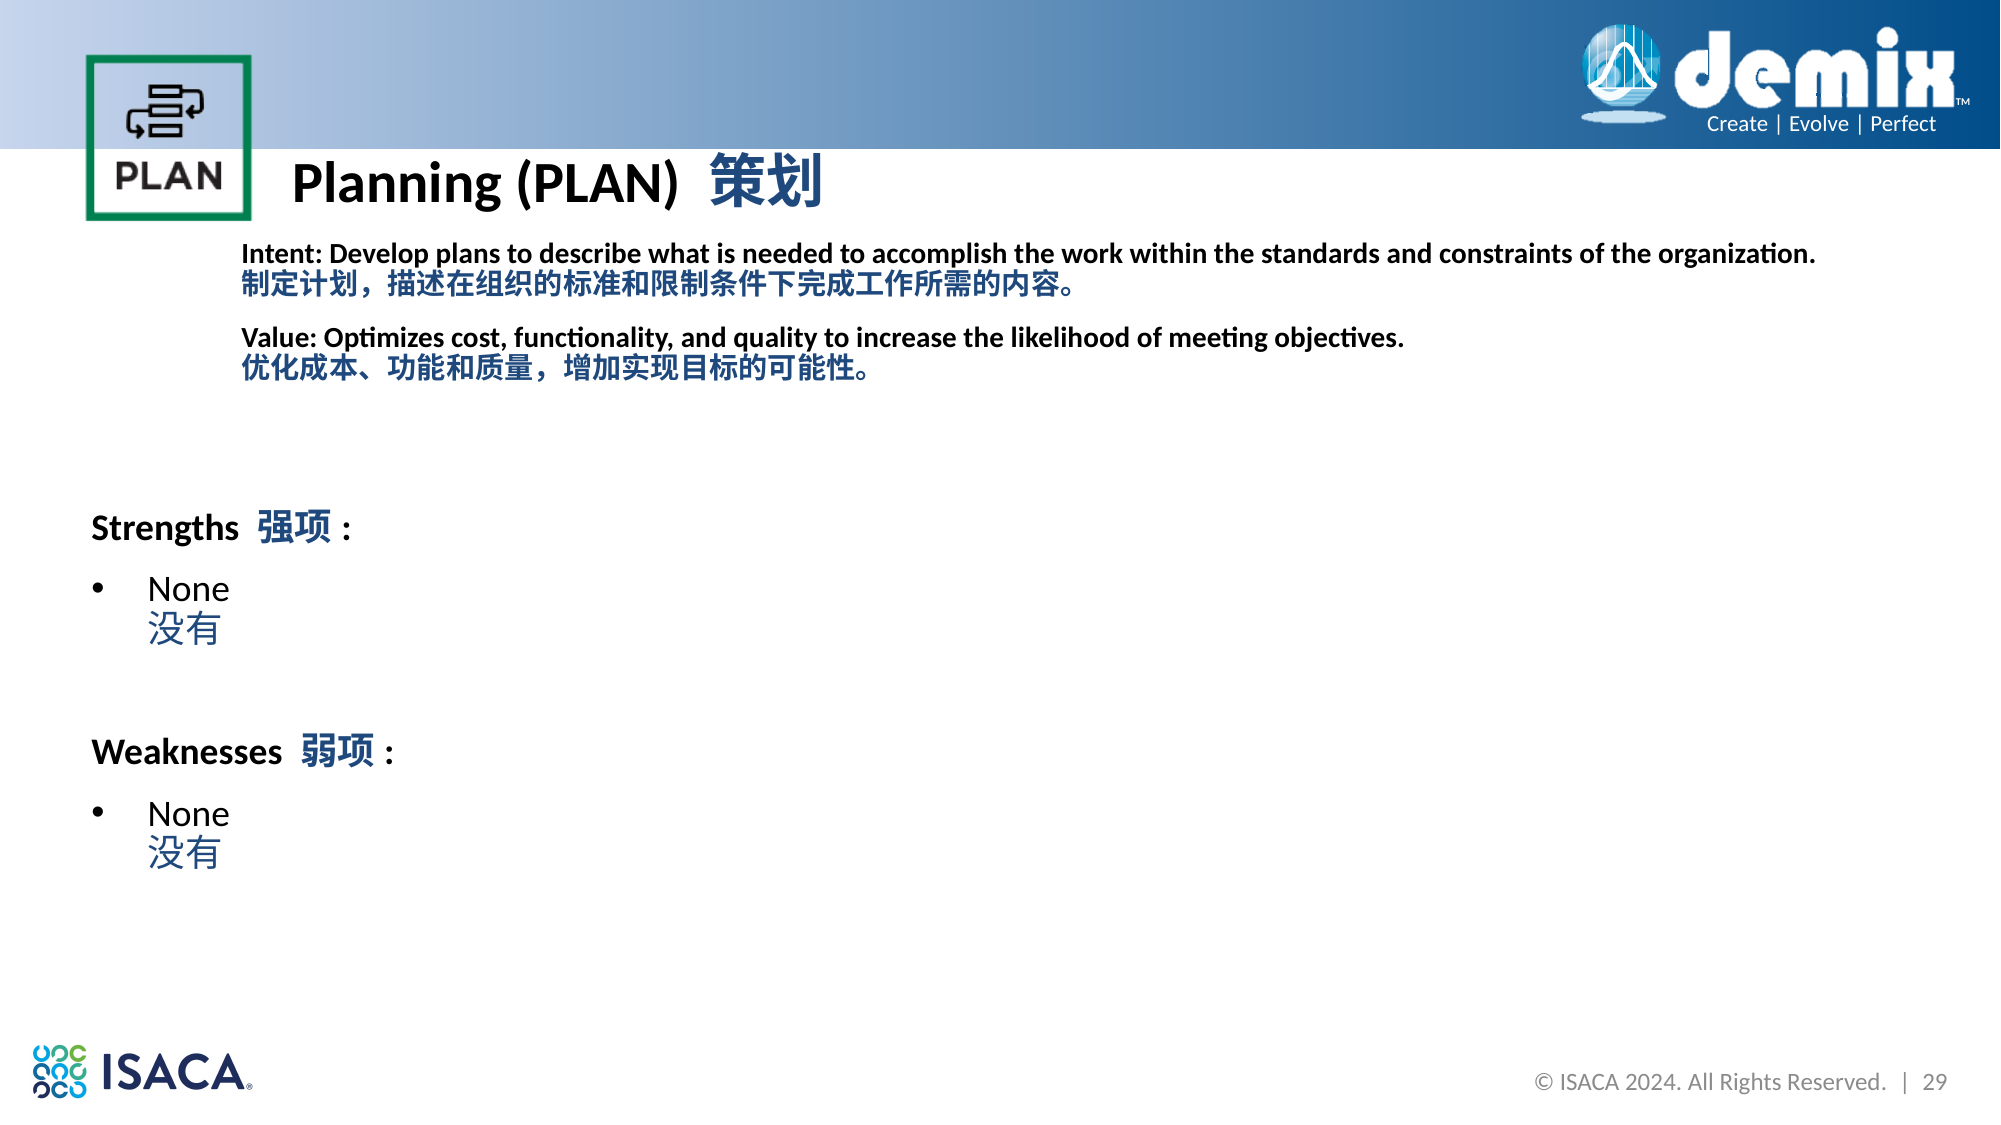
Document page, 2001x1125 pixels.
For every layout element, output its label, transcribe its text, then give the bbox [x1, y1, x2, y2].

text_box Strengths 强项: None 没有 Weaknesses 弱项: None 没有 [76, 500, 1925, 1009]
list Intent: Develop plans to describe what is needed to accomplish the work within the standards and constraints of the organization. 制定计划，描述在组织的标准和限制条件下完成工作所需的内容。 Value: Optimizes cost, functionality, and quality to increase the likelihood of meeting objectives. 优化成本、功能和质量，增加实现目标的可能性。 [76, 231, 1925, 500]
title Planning (PLAN) 策划 [277, 81, 1922, 285]
picture [50, 53, 278, 223]
picture [1549, 3, 2000, 153]
picture [29, 1043, 255, 1103]
